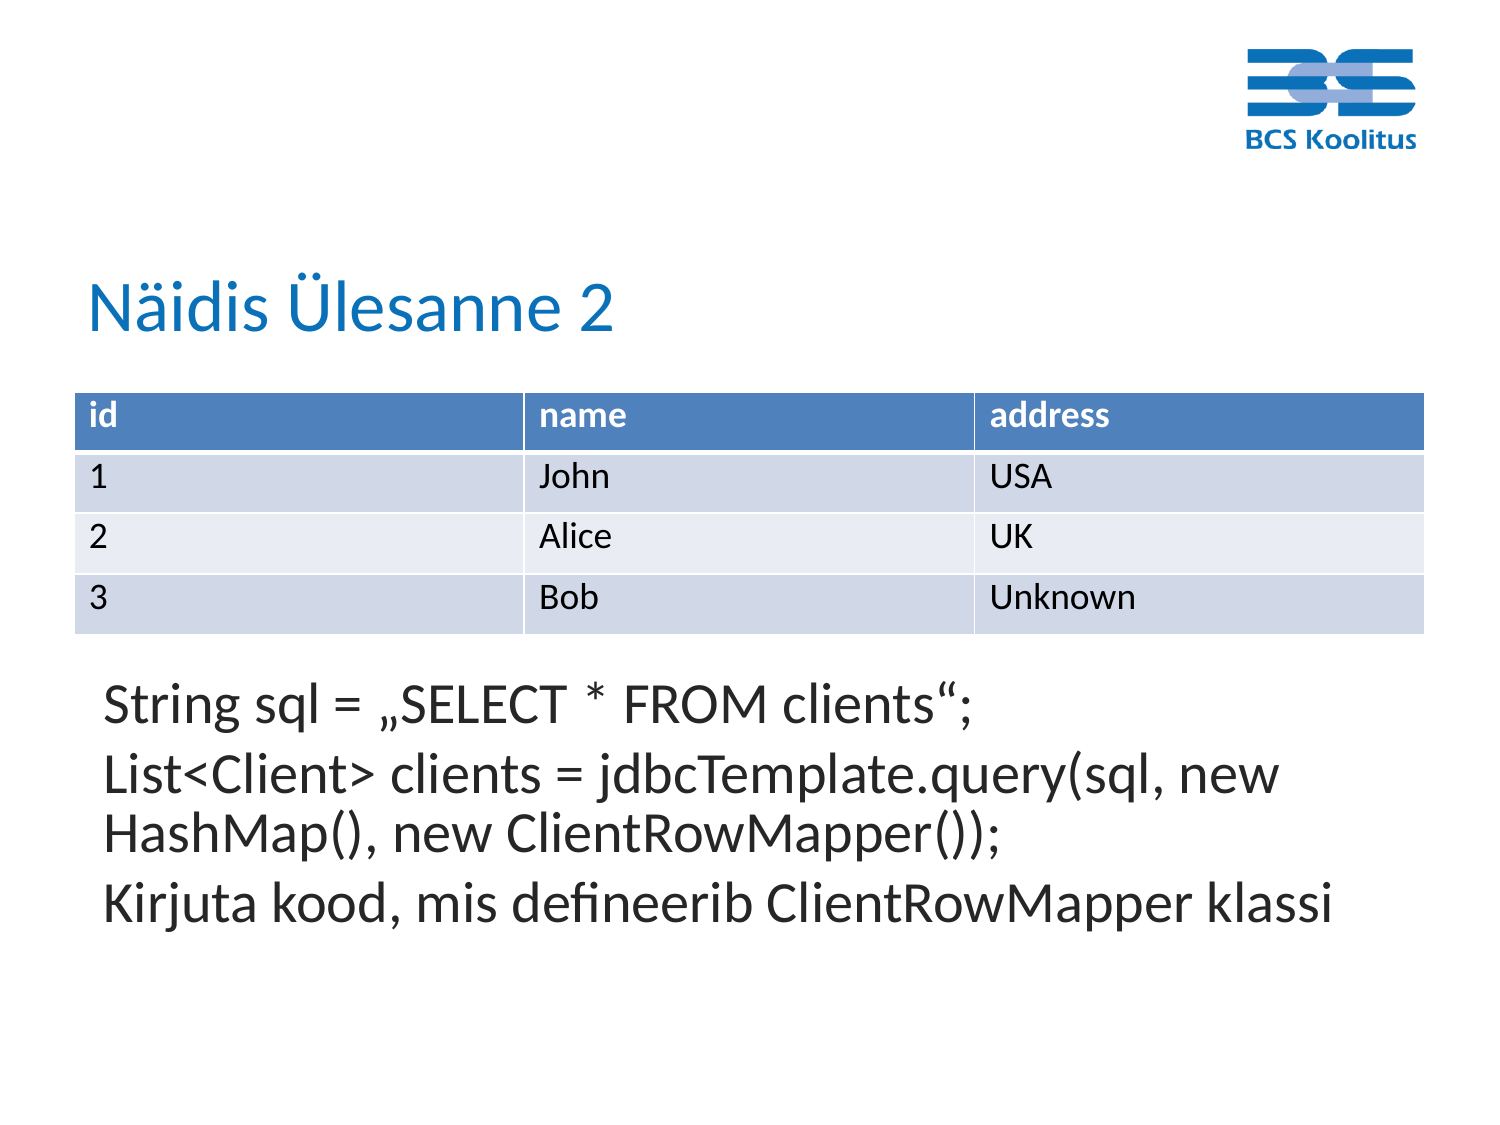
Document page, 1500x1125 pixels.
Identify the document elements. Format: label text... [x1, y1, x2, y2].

table_cell John [525, 455, 974, 512]
table_cell Unknown [975, 575, 1424, 634]
title Näidis Ülesanne 2 [72, 166, 1423, 354]
table_cell UK [975, 514, 1424, 573]
table_cell USA [975, 455, 1424, 512]
table_cell 3 [75, 575, 523, 634]
table_header address [975, 393, 1424, 450]
table_cell Alice [525, 514, 974, 573]
table_header name [525, 393, 974, 450]
table_header id [75, 393, 523, 450]
text_box String sql = „SELECT * FROM clients“; List<Client> clients = jdbcTemplate.query(sql, new HashMap(), new ClientRowMapper()); Kirjuta kood, mis defineerib ClientRowMapper klassi [88, 672, 1425, 1047]
picture [1246, 49, 1416, 149]
table_cell 1 [75, 455, 523, 512]
table_cell 2 [75, 514, 523, 573]
table_cell Bob [525, 575, 974, 634]
